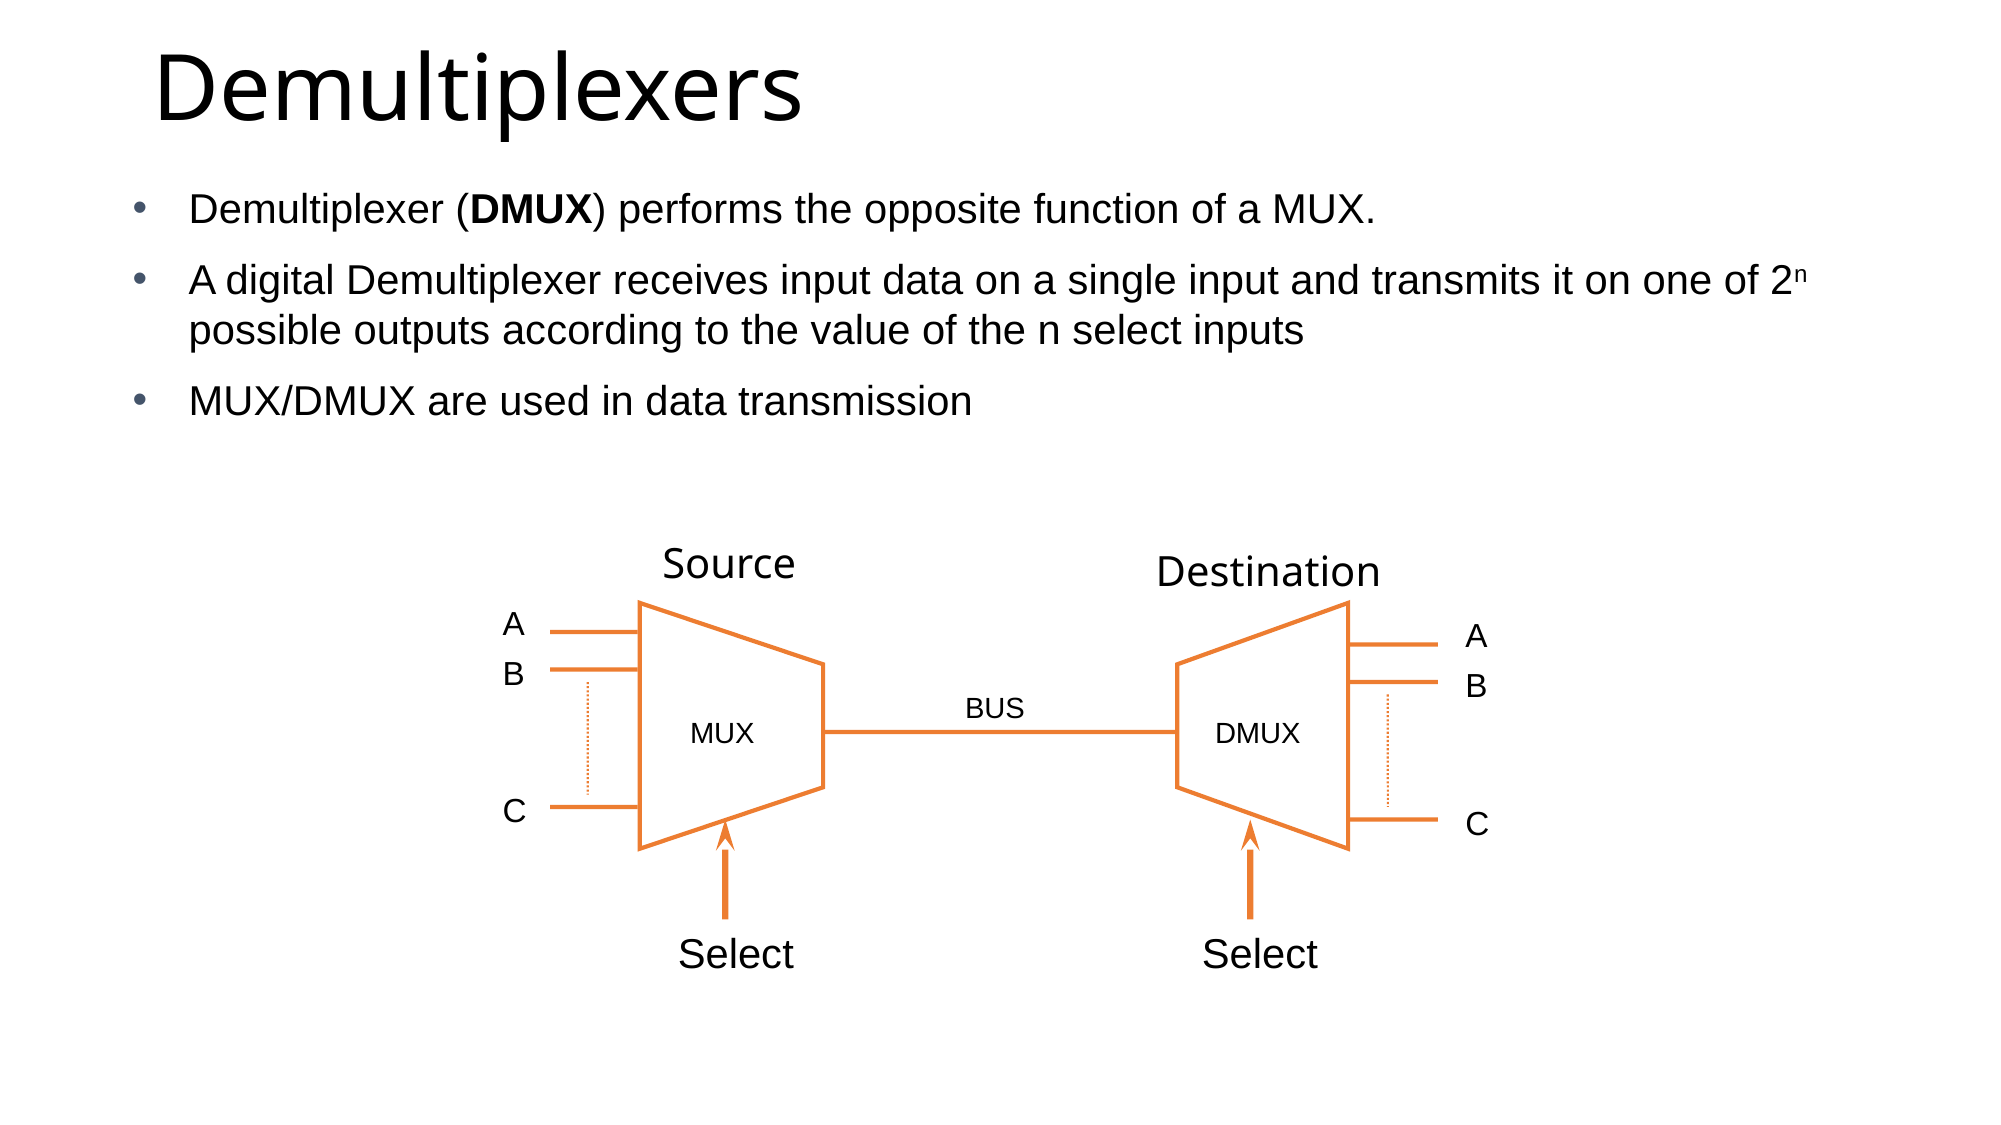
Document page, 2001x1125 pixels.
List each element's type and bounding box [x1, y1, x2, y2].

text_box [1450, 606, 1513, 850]
text_box [117, 174, 1890, 432]
title [137, 32, 1863, 150]
text_box [487, 529, 1438, 986]
